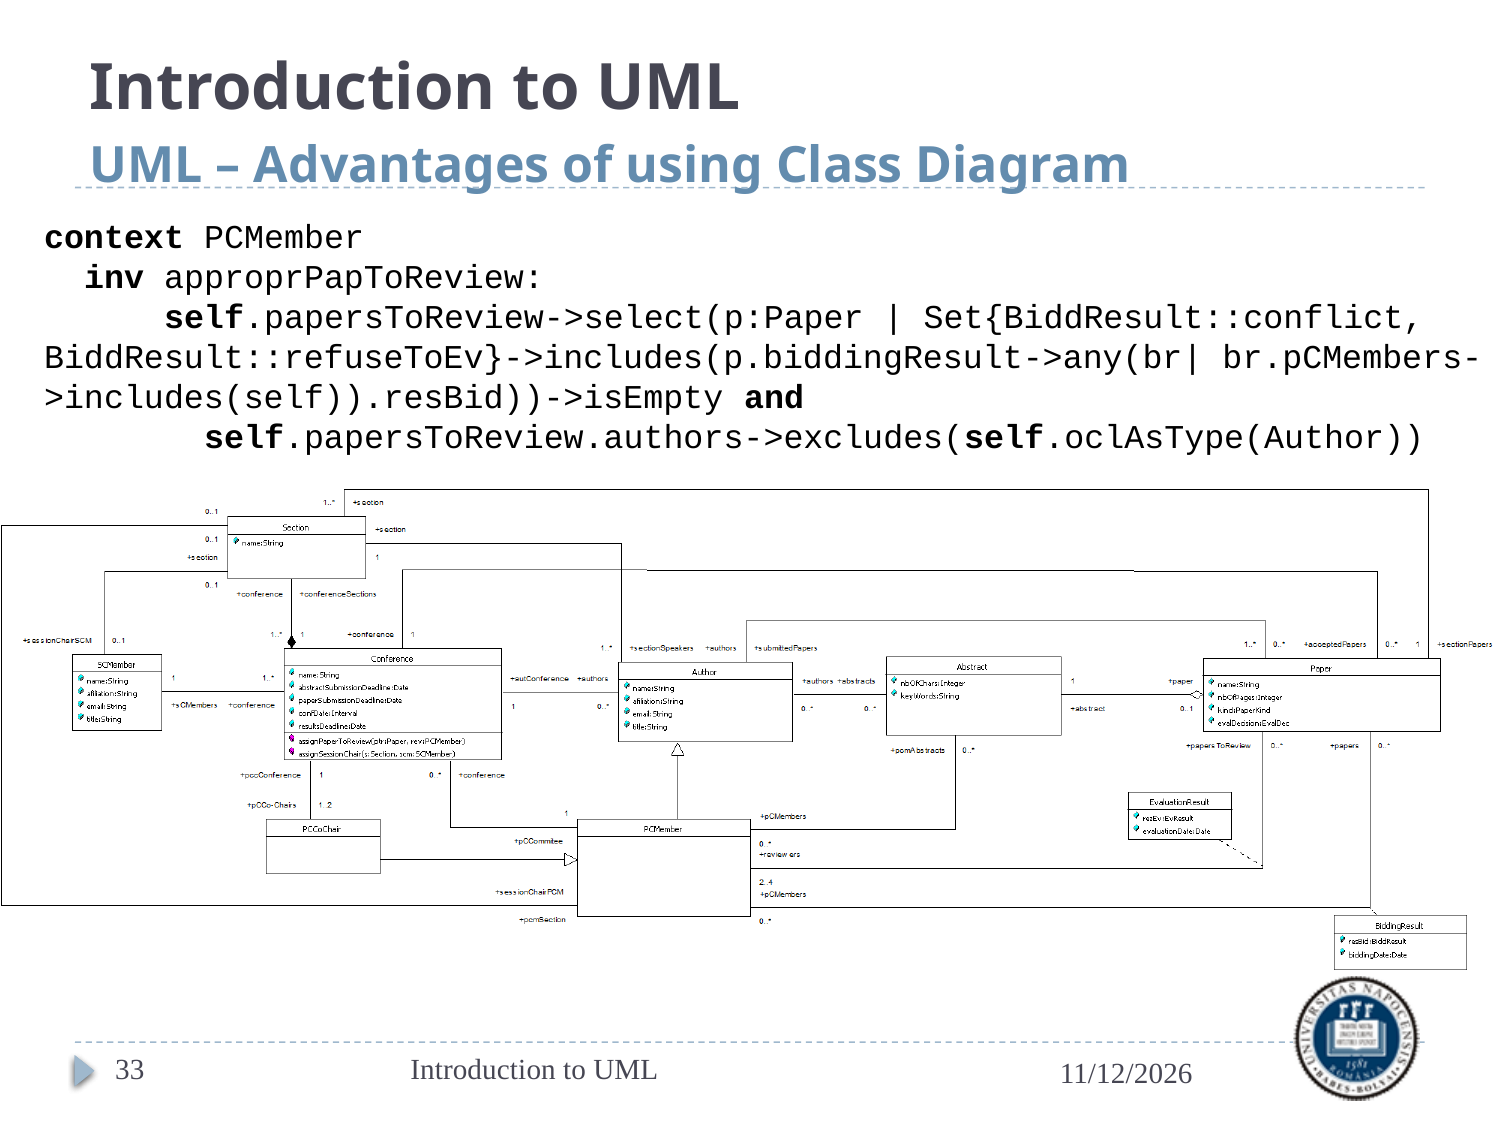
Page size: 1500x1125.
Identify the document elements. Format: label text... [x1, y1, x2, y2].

text_box context PCMember inv approprPapToReview: self.papersToReview->select(p:Paper | Set{BiddResult::conflict, BiddResult::refuseToEv}->includes(p.biddingResult->any(br| br.pCMembers->includes(self)).resBid))->isEmpty and self.papersToReview.authors->excludes(self.oclAsType(Author)) [29, 208, 1500, 463]
title Introduction to UML [75, 37, 1425, 125]
text_box UML – Advantages of using Class Diagram [75, 125, 1447, 201]
footer Introduction to UML [395, 1042, 1051, 1103]
picture [0, 464, 1500, 1046]
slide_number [1045, 1046, 1421, 1107]
slide_number 33 [100, 1042, 313, 1103]
